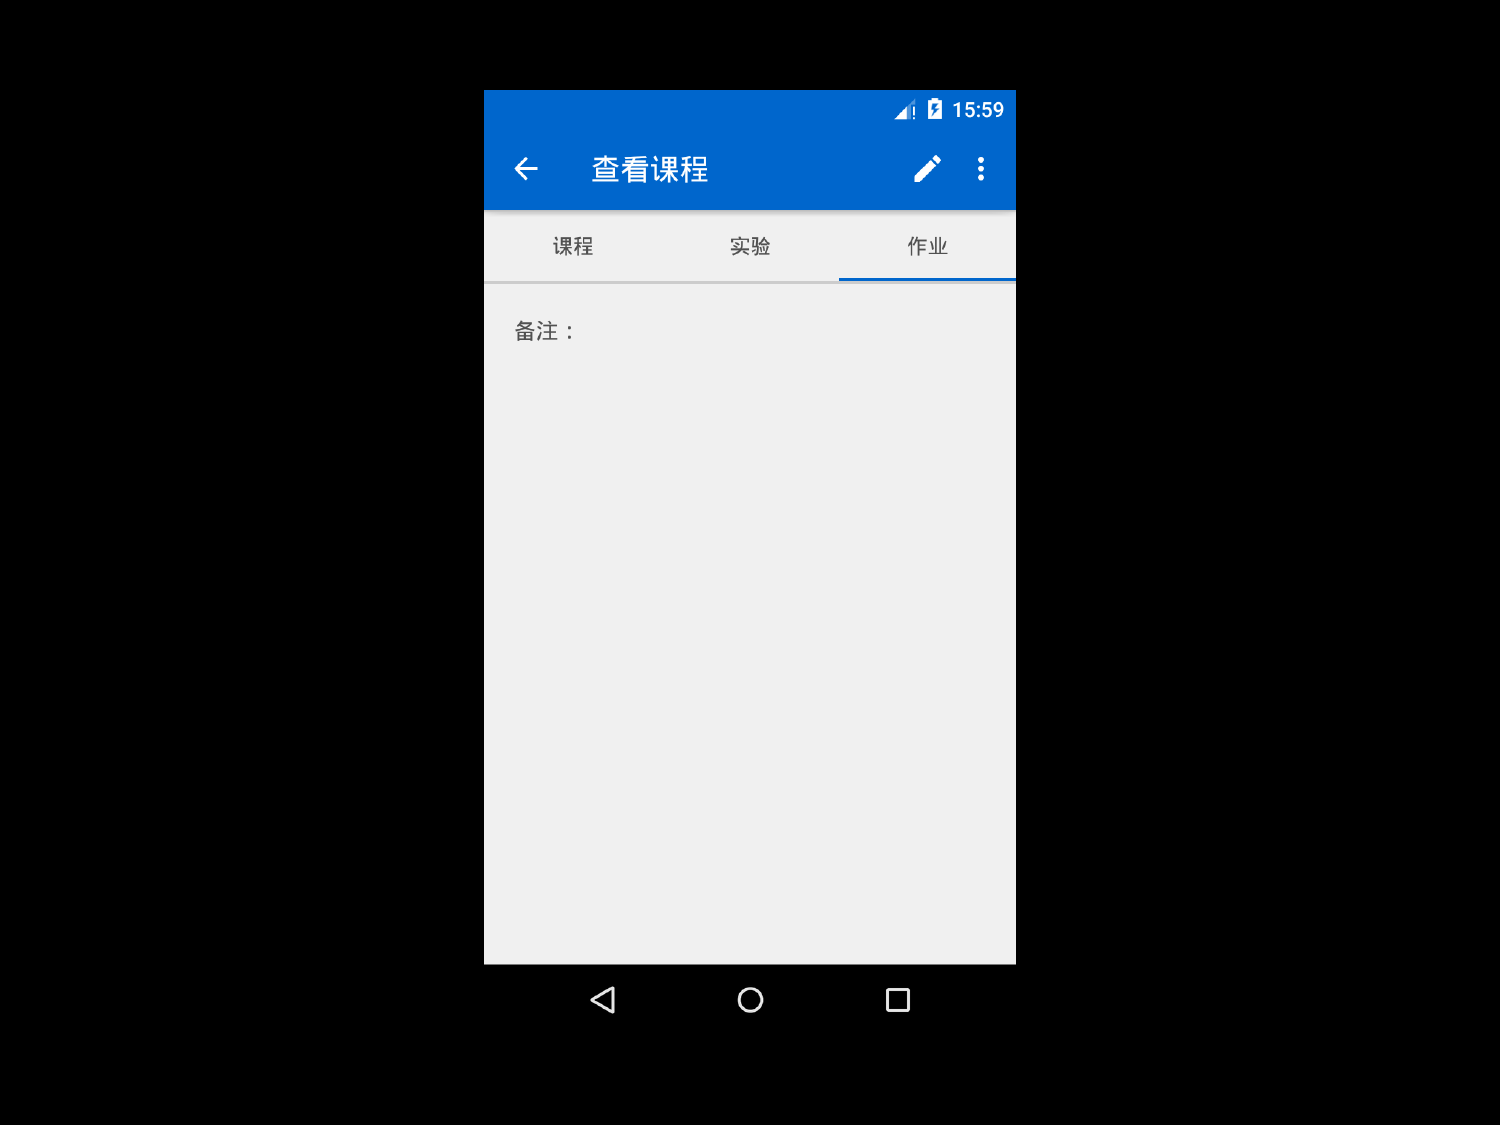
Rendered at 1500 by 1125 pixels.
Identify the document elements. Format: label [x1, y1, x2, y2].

picture [484, 89, 1016, 1035]
